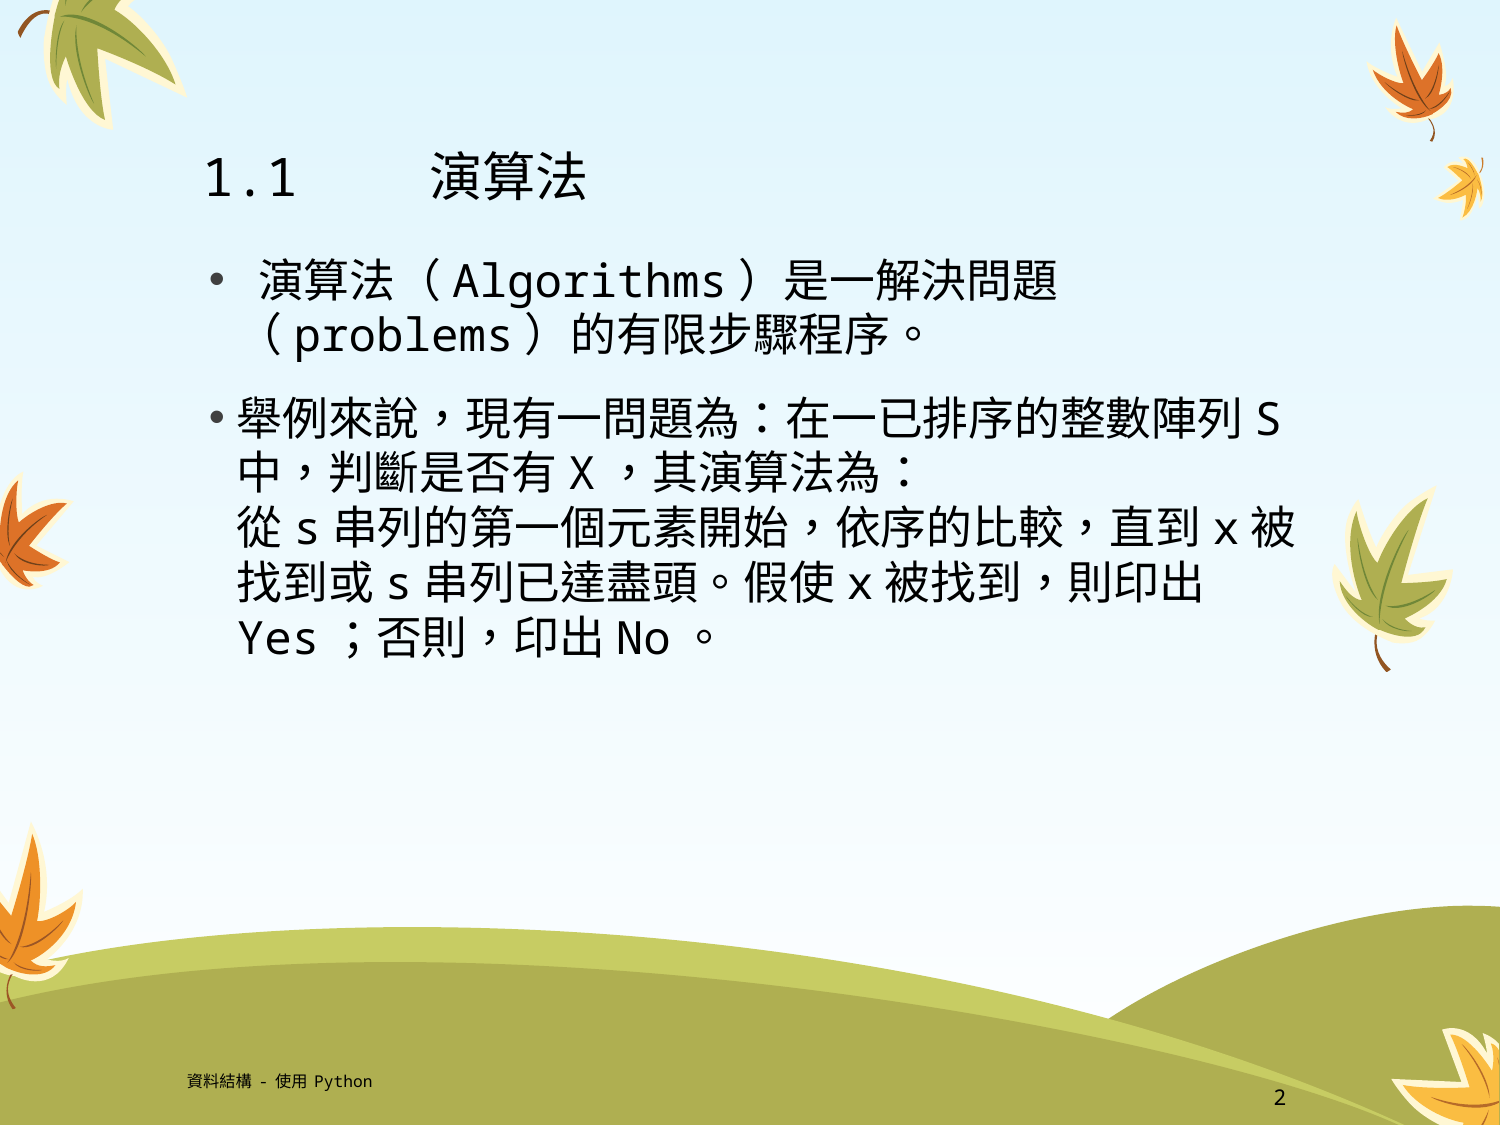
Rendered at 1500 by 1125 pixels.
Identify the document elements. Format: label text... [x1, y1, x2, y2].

title 1.1 演算法 [187, 12, 1312, 216]
slide_number 2 [1222, 1082, 1302, 1122]
footer 資料結構-使用Python [171, 1065, 1031, 1105]
list 演算法（Algorithms）是一解決問題（problems）的有限步驟程序。 舉例來說，現有一問題為：在一已排序的整數陣列S 中，判斷是否有X，其演算法為： 從s串列的第一個元素開始，依序的比較，直到x被找到或s串列已達盡頭。假使x被找到，則印出Yes；否則，印出No。 [188, 243, 1312, 925]
